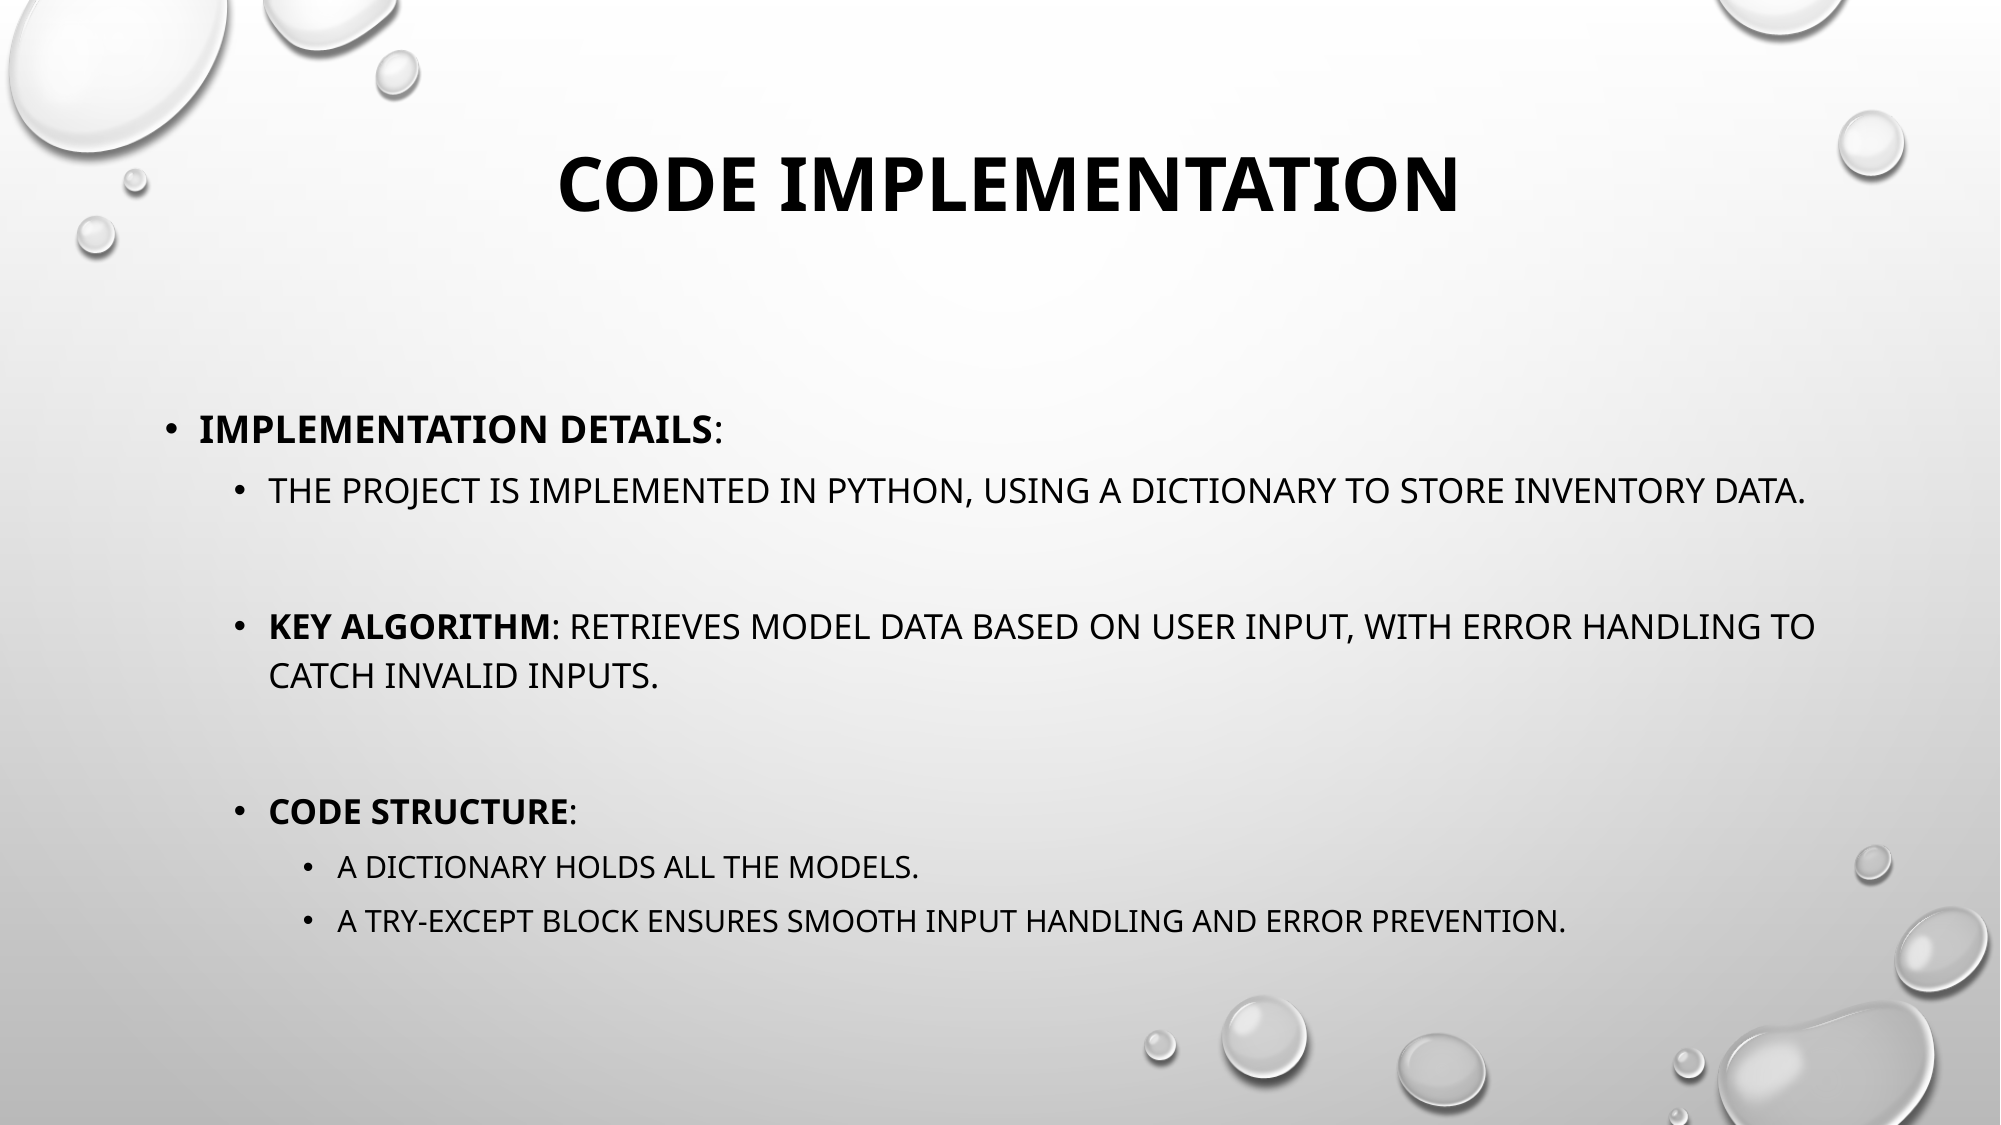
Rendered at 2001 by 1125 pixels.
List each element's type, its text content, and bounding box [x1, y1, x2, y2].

title Code Implementation [149, 101, 1851, 364]
list Implementation Details: The project is implemented in Python, using a dictionary to store inventory data. Key Algorithm: Retrieves model data based on user input, with error handling to catch invalid inputs. Code Structure: A dictionary holds all the models. A try-except block ensures smooth input handling and error prevention. [149, 388, 1850, 950]
picture [0, 0, 2000, 1125]
